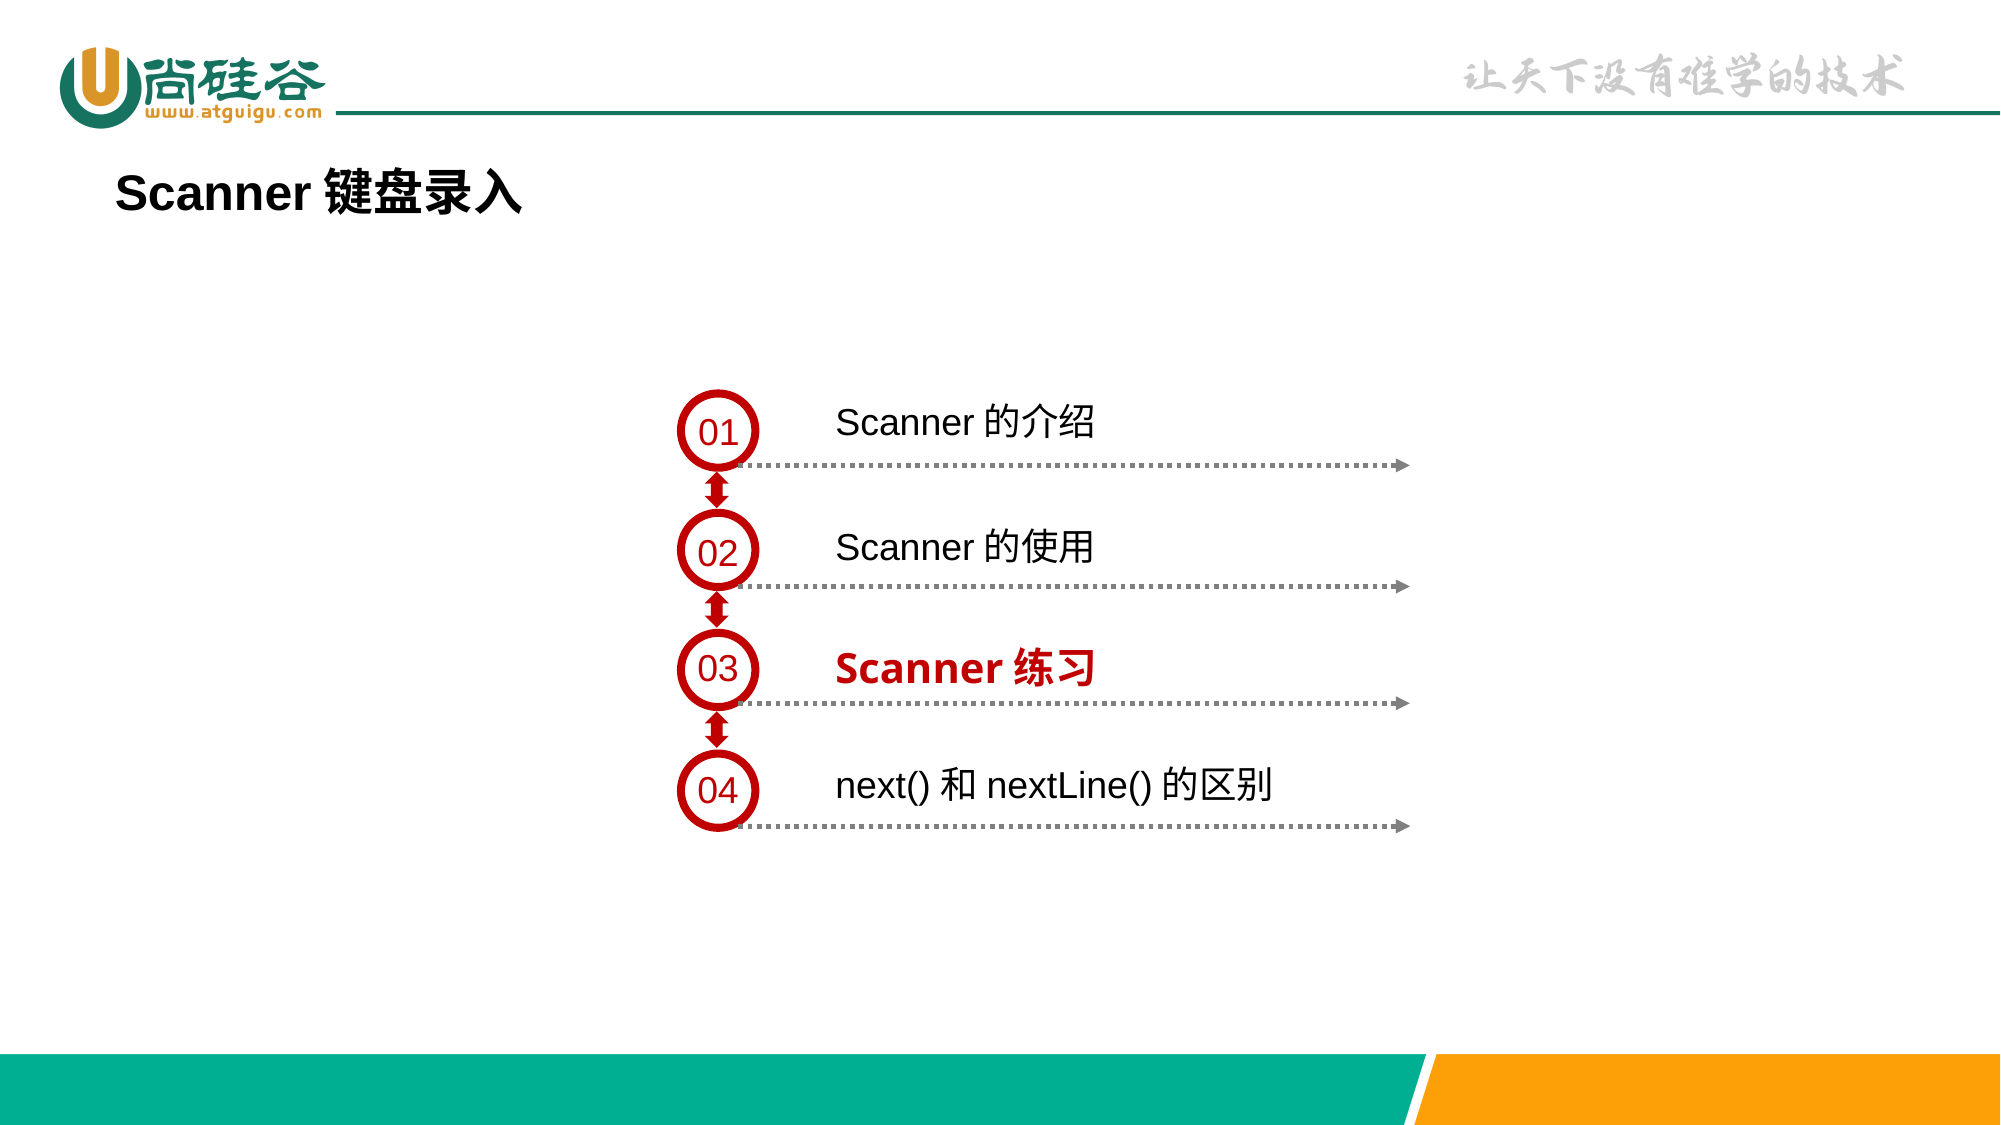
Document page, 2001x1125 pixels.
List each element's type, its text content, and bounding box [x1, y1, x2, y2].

text_box [693, 627, 744, 636]
text_box [687, 460, 749, 473]
text_box [690, 582, 746, 593]
text_box [754, 768, 761, 813]
text_box [687, 507, 749, 521]
text_box [675, 528, 682, 572]
text_box [675, 648, 682, 692]
text_box Scanner的介绍 [820, 390, 1415, 451]
picture [0, 0, 2001, 1125]
text_box 04 [682, 758, 754, 819]
text_box [754, 647, 761, 693]
text_box [675, 768, 682, 813]
text_box [704, 471, 729, 509]
text_box 02 [682, 521, 754, 582]
text_box Scanner练习 [820, 634, 1415, 700]
text_box [686, 819, 750, 833]
text_box [754, 527, 761, 573]
text_box [685, 697, 751, 713]
text_box Scanner的使用 [820, 515, 1415, 576]
text_box Scanner键盘录入 [100, 123, 1861, 296]
text_box [675, 407, 683, 454]
text_box [704, 711, 729, 748]
text_box [691, 748, 745, 758]
text_box [755, 409, 761, 452]
text_box 01 [683, 400, 755, 460]
text_box [704, 591, 729, 628]
text_box [689, 388, 748, 400]
text_box next()和nextLine()的区别 [820, 753, 1415, 814]
text_box 03 [682, 636, 754, 697]
